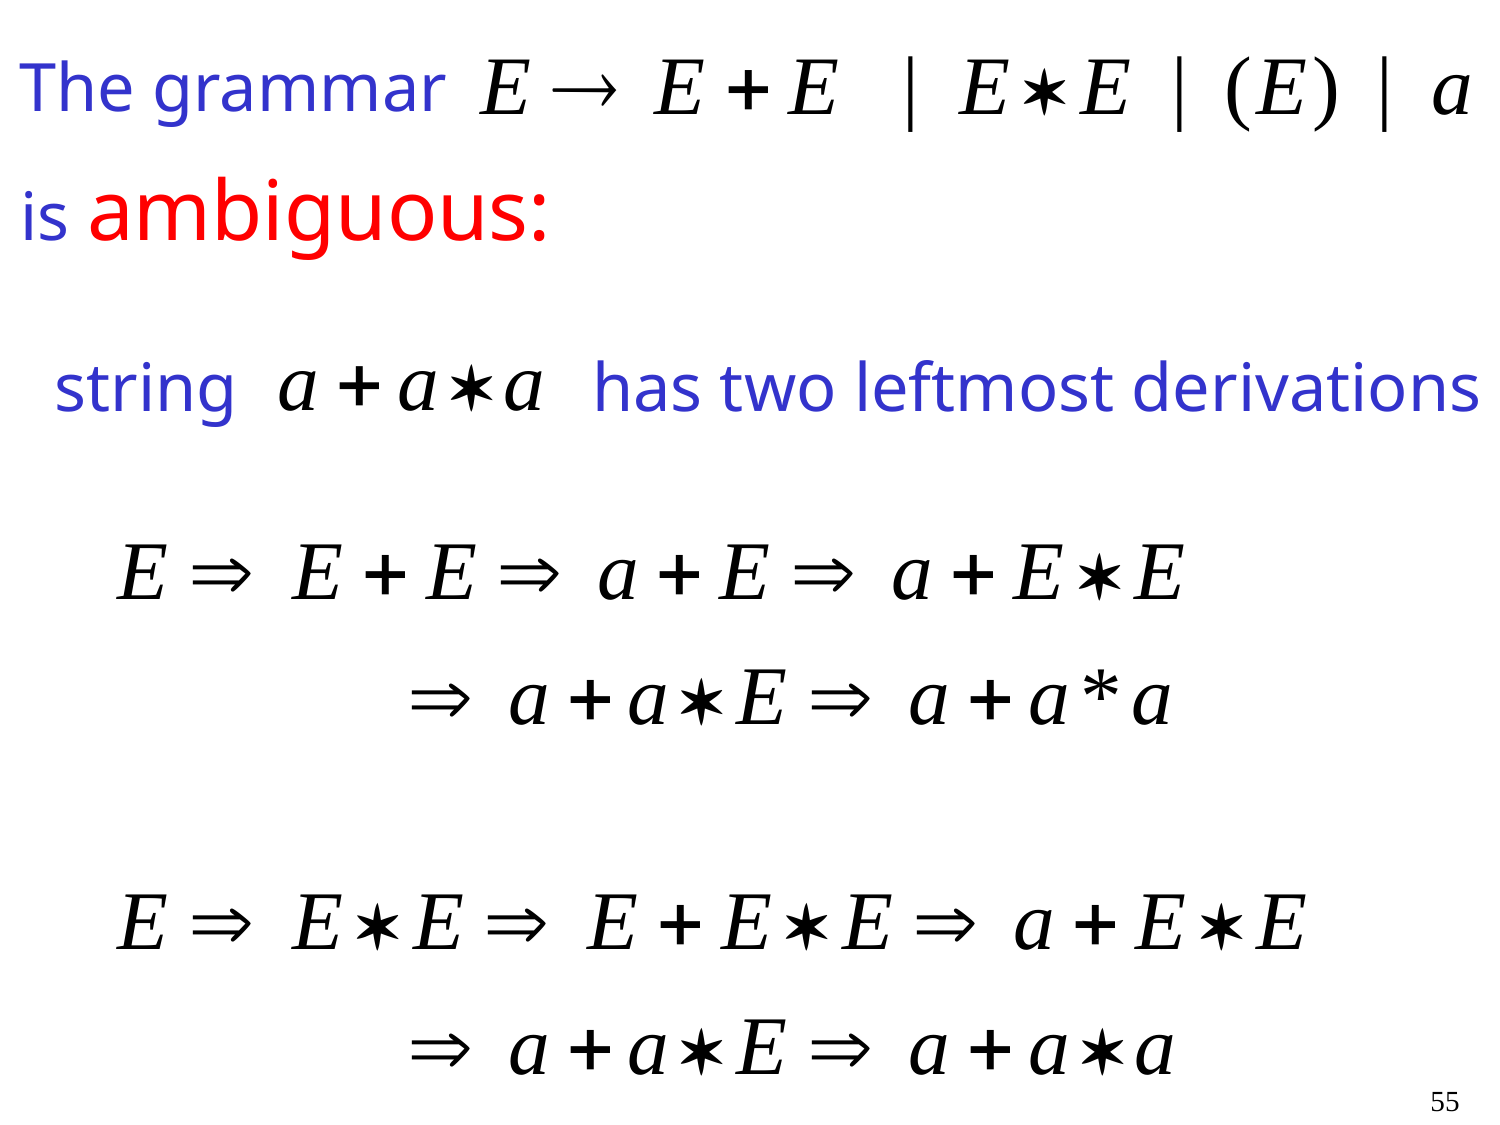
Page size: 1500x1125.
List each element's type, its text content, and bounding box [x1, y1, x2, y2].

text_box string [39, 337, 270, 433]
text_box has two leftmost derivations [577, 337, 1498, 433]
slide_number 55 [1162, 1074, 1476, 1125]
text_box is ambiguous: [6, 149, 566, 265]
text_box The grammar [4, 37, 463, 133]
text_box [274, 360, 550, 417]
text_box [112, 537, 1193, 751]
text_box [474, 49, 1478, 140]
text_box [112, 887, 1316, 1101]
